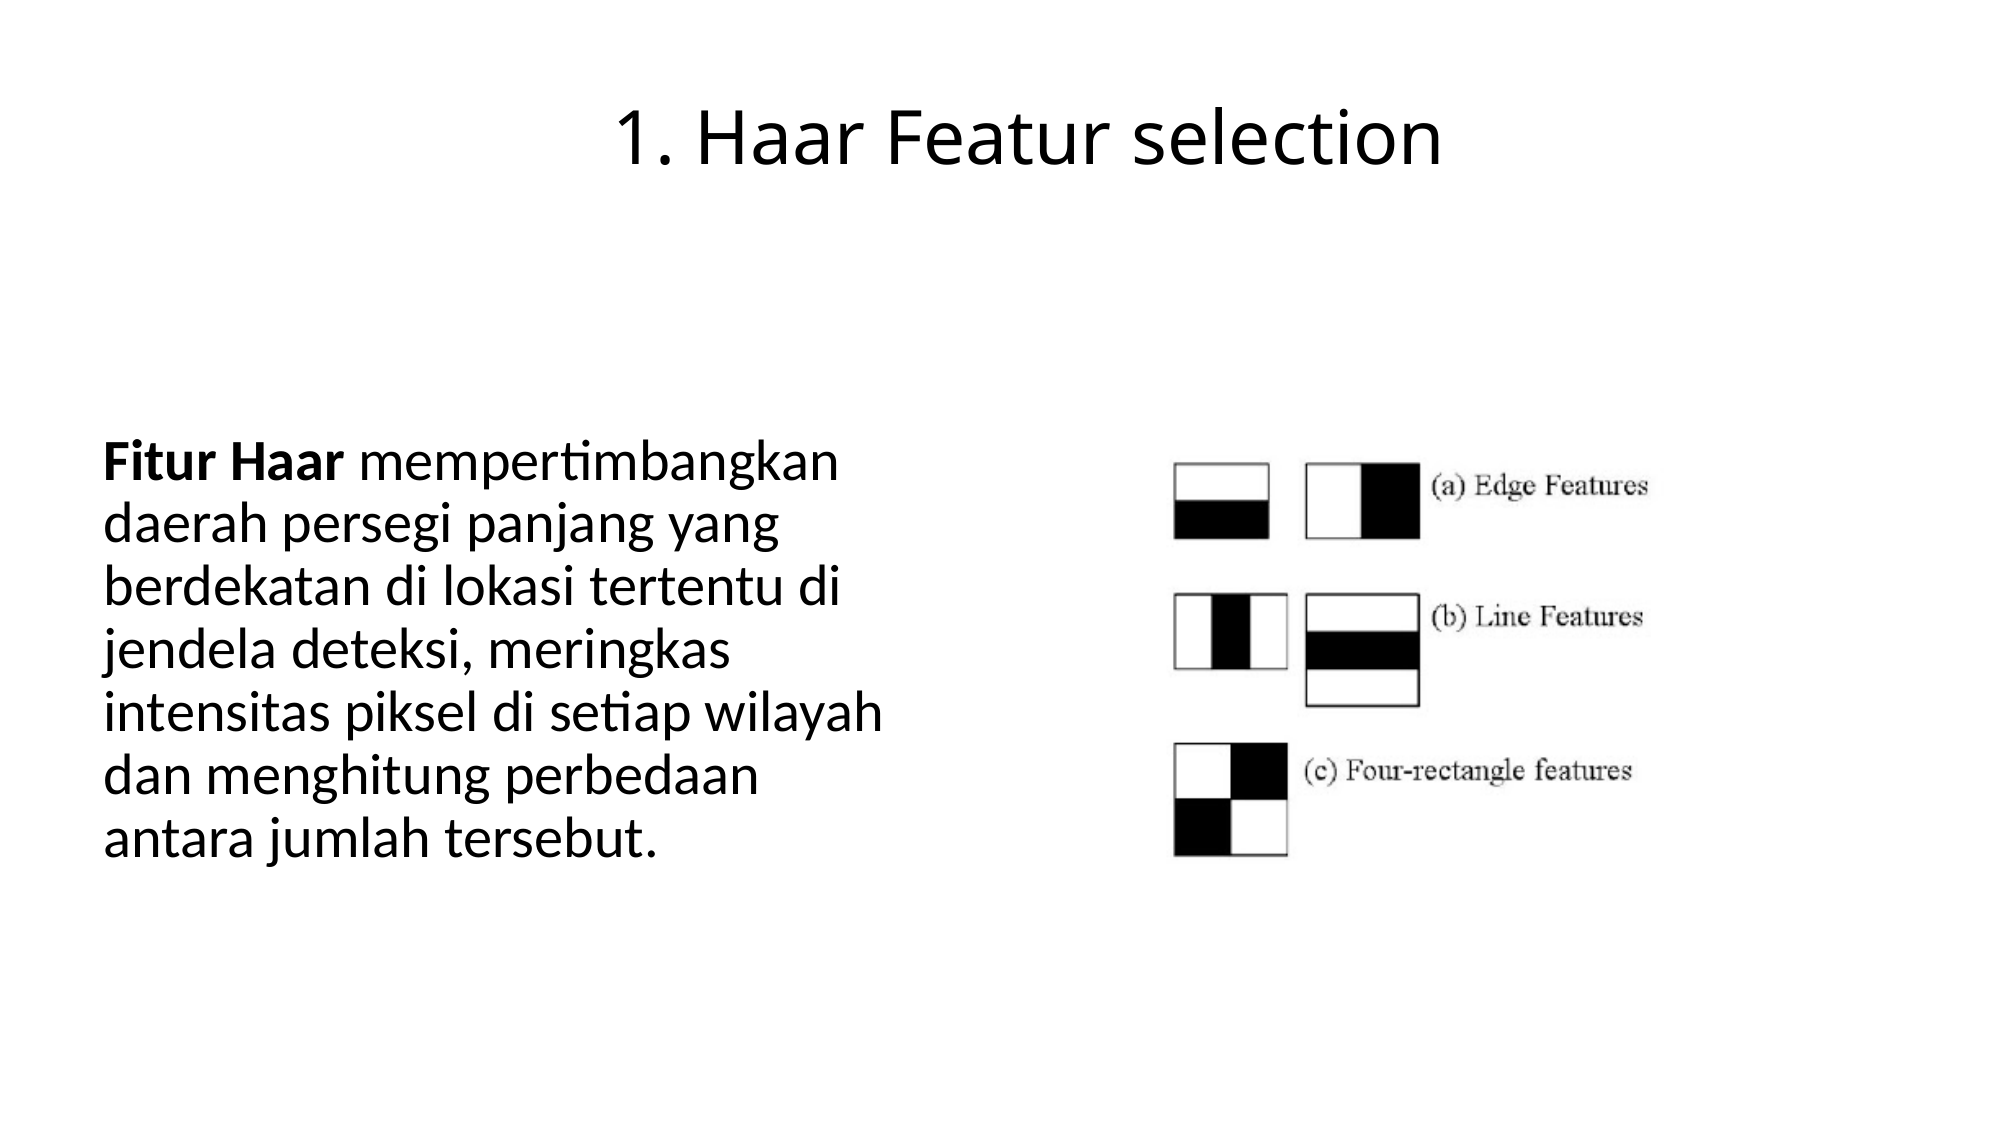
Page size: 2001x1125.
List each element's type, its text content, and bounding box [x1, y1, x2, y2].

text_box 1. Haar Featur selection [612, 87, 1488, 180]
picture [1154, 443, 1677, 885]
list Fitur Haar mempertimbangkan daerah persegi panjang yang berdekatan di lokasi tertentu di jendela deteksi, meringkas intensitas piksel di setiap wilayah dan menghitung perbedaan antara jumlah tersebut. [88, 359, 930, 933]
